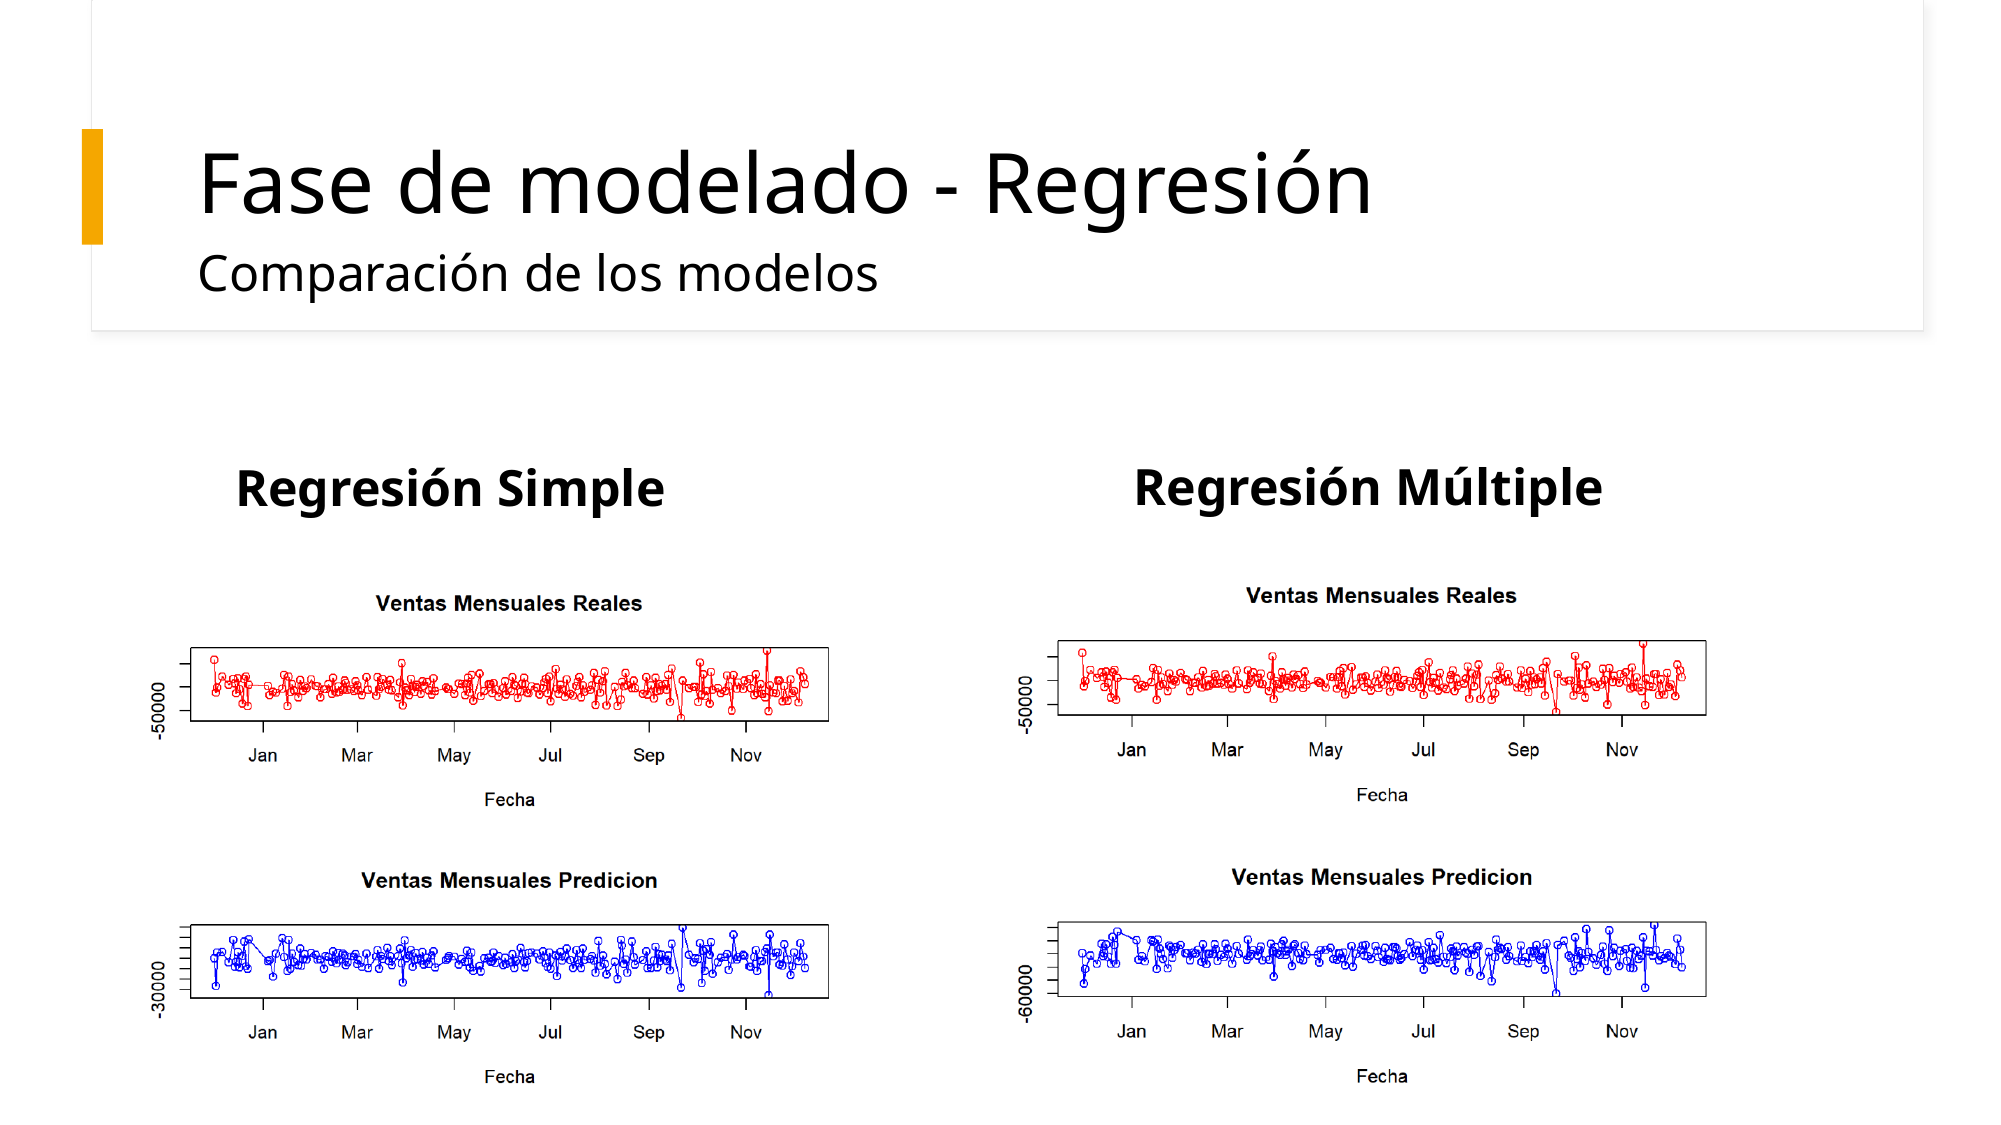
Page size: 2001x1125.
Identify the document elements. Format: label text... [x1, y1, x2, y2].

picture [135, 562, 859, 1097]
title Fase de modelado - Regresión [183, 90, 1851, 233]
list Regresión Simple [183, 389, 993, 525]
text_box Comparación de los modelos [183, 233, 1851, 317]
picture [1000, 559, 1724, 1097]
text_box Regresión Múltiple [1081, 388, 1892, 524]
